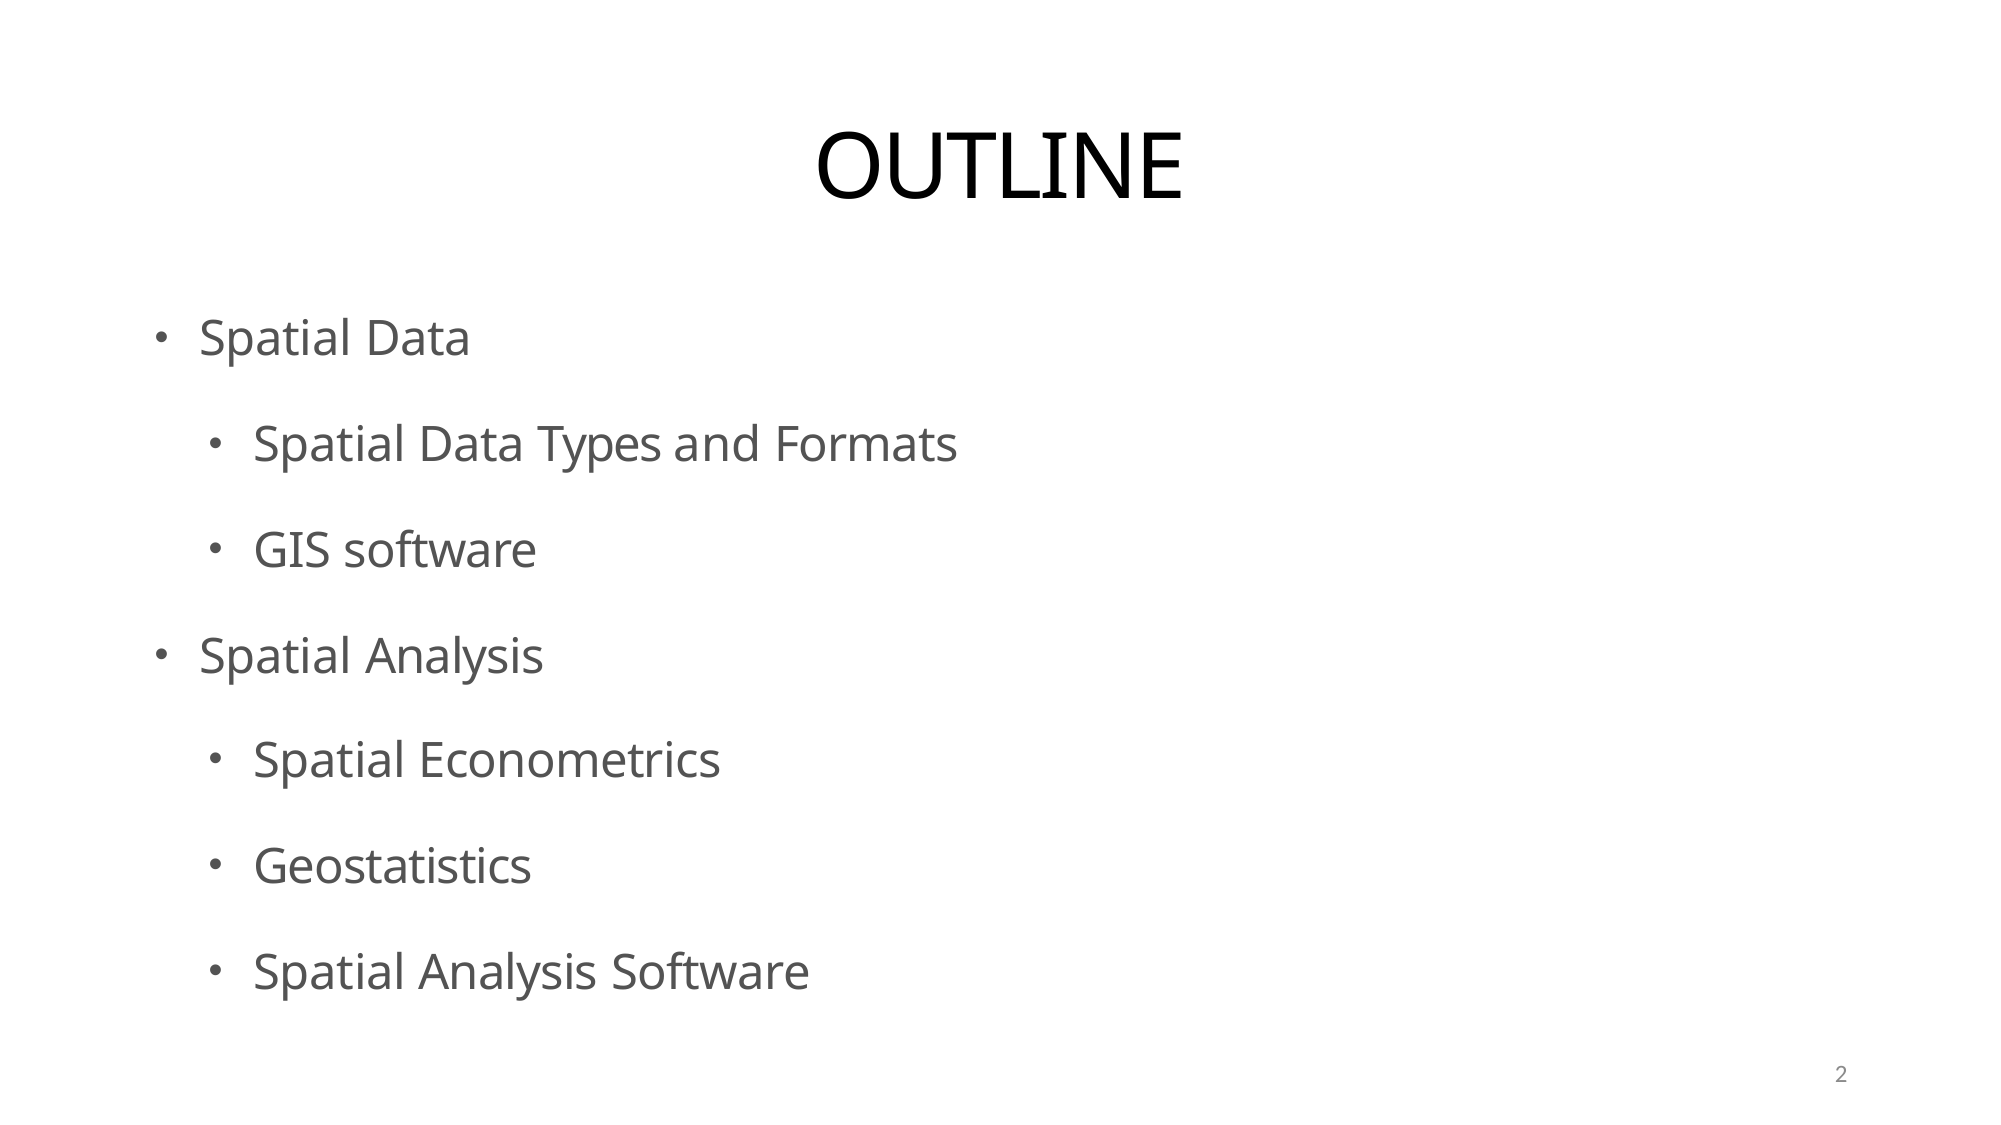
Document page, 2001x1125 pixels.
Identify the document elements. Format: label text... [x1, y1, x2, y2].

slide_number 2 [1412, 1042, 1863, 1103]
list Spatial Data Spatial Data Types and Formats GIS software Spatial Analysis Spatial Econometrics Geostatistics Spatial Analysis Software [137, 299, 1863, 1014]
title OUTLINE [137, 59, 1863, 278]
